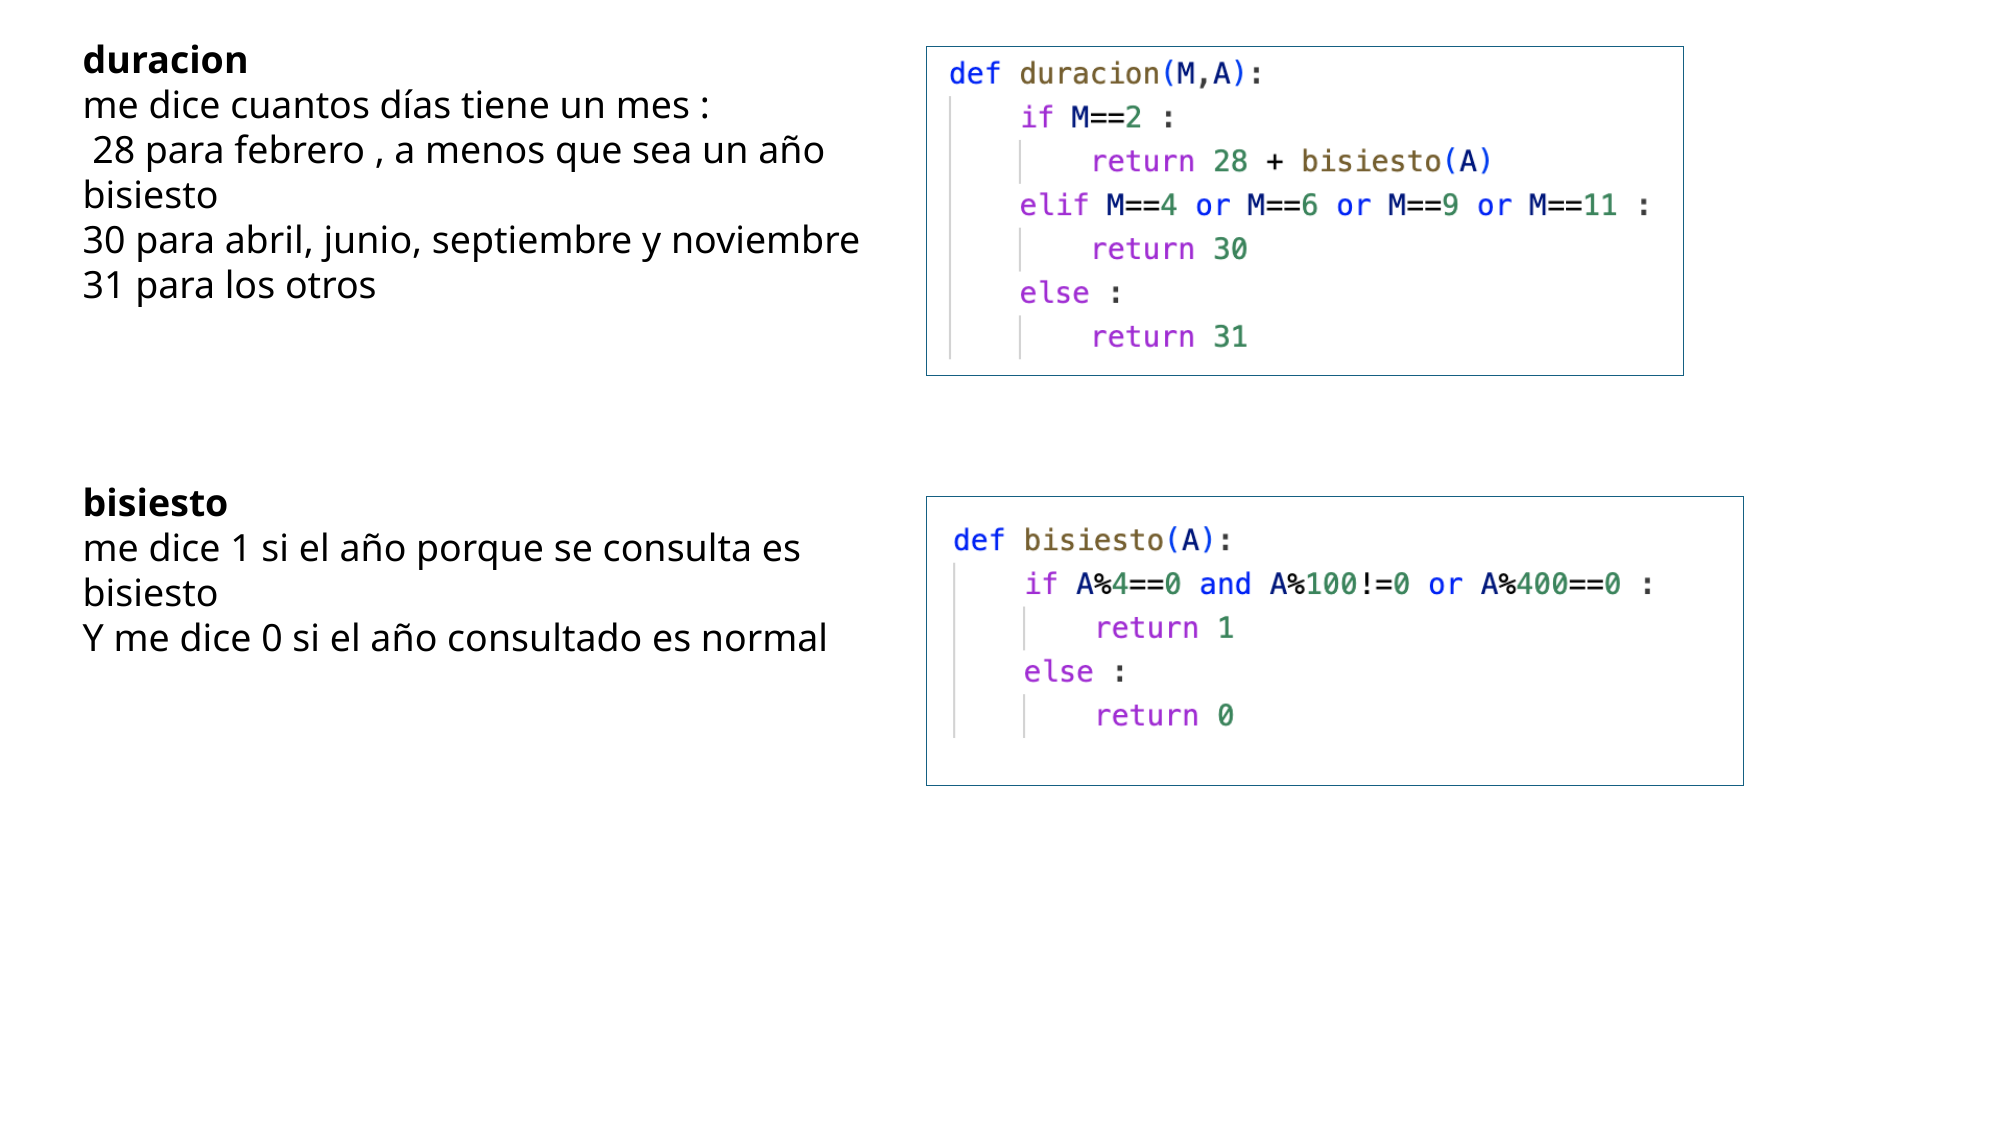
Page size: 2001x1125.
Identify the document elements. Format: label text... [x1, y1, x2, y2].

text_box bisiesto me dice 1 si el año porque se consulta es bisiesto Y me dice 0 si el año consultado es normal [67, 471, 927, 667]
text_box duracion me dice cuantos días tiene un mes : 28 para febrero , a menos que sea un año bisiesto 30 para abril, junio, septiembre y noviembre 31 para los otros [67, 28, 927, 314]
picture [926, 495, 1744, 787]
picture [926, 46, 1684, 377]
